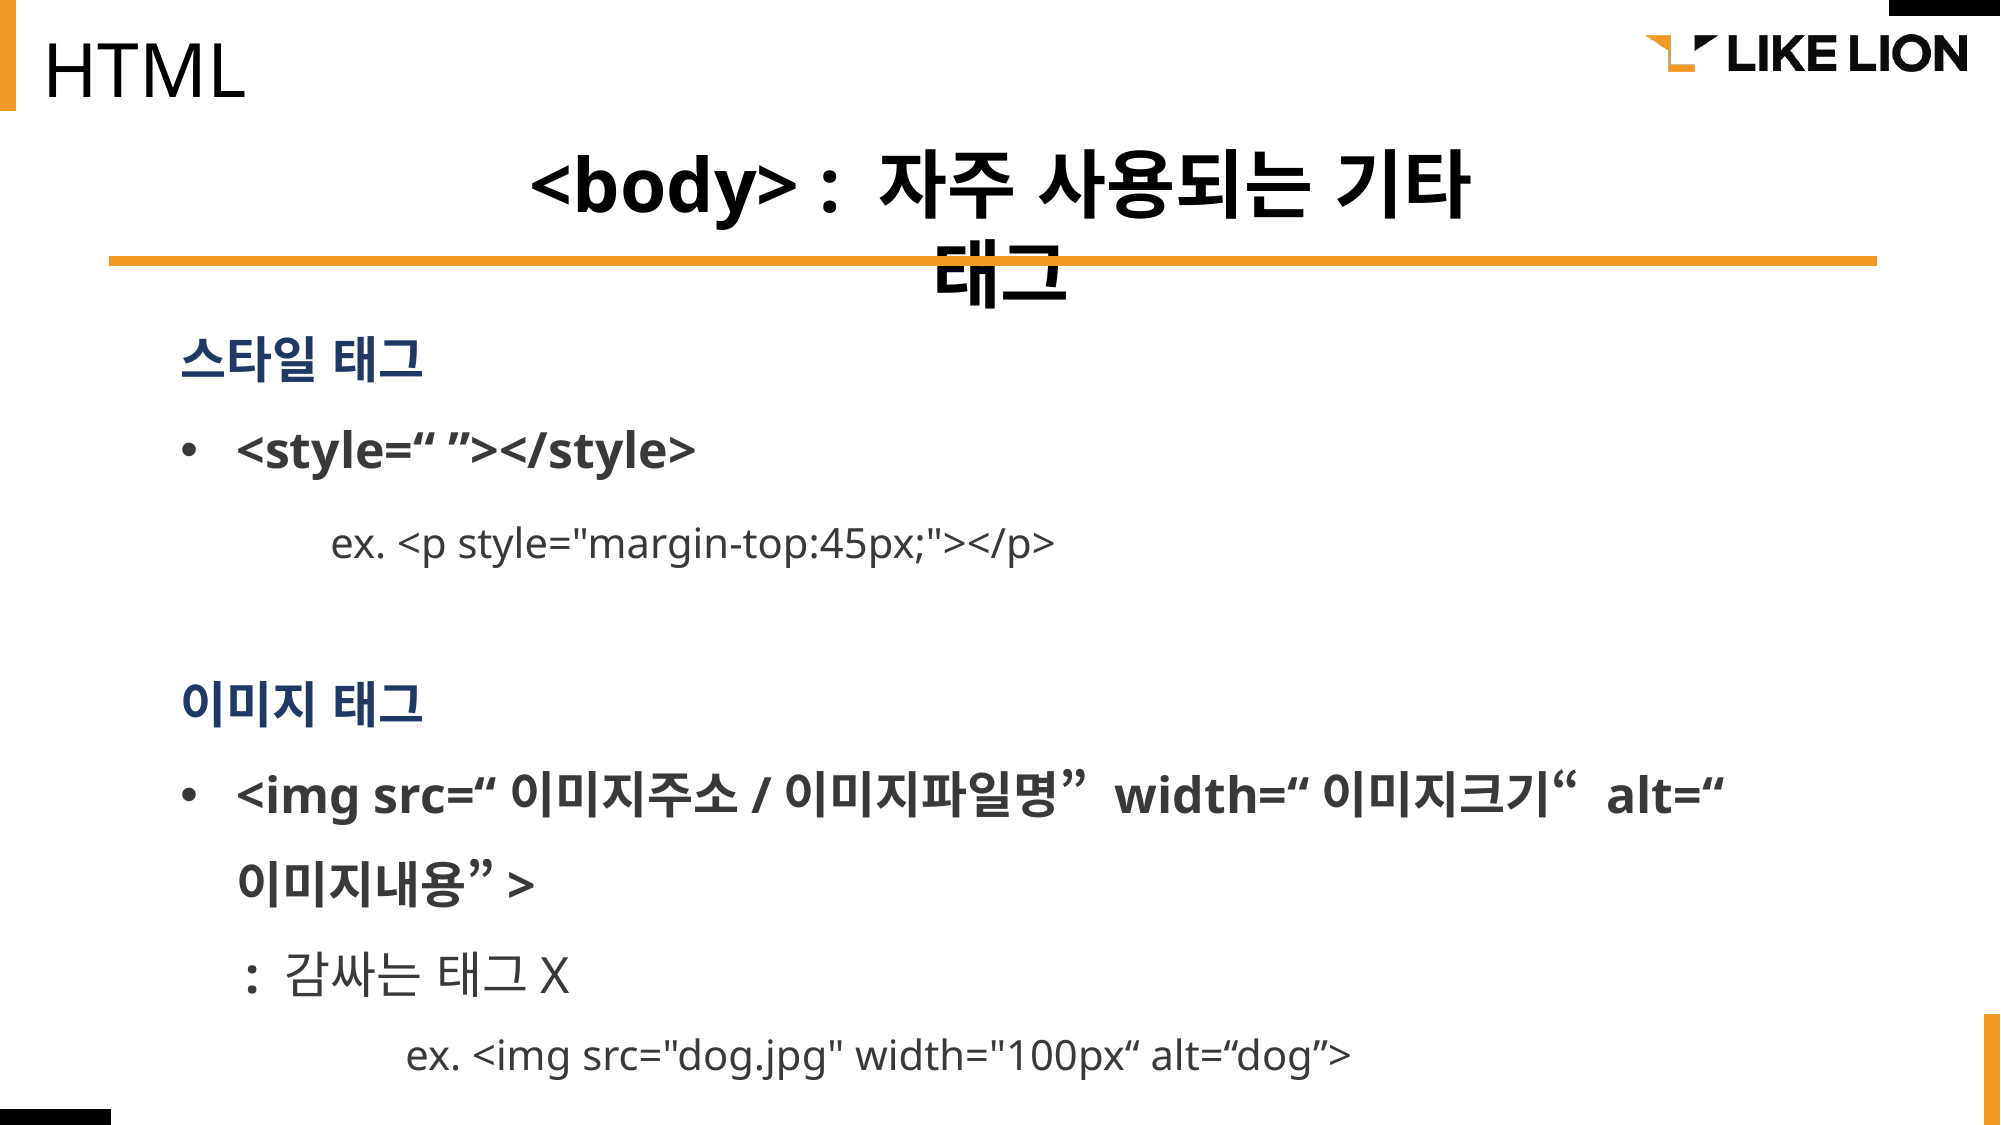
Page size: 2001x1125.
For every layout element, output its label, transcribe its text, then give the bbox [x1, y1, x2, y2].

text_box [0, 0, 16, 111]
text_box <body> : 자주 사용되는 기타 태그 [442, 130, 1560, 256]
text_box [0, 1109, 111, 1125]
picture [1645, 34, 1967, 102]
text_box <body> : 자주 사용되는 기타 태그 [442, 266, 1560, 291]
text_box [109, 256, 1877, 266]
text_box 스타일 태그 <style=“ ”></style> ex. <p style="margin-top:45px;"></p> 이미지 태그 <img src=“이미지주소/이미지파일명” width=“이미지크기“ alt=“이미지내용”> : 감싸는 태그X ex. <img src="dog.jpg" width="100px“ alt=“dog”> [165, 291, 1930, 1125]
text_box [1889, 0, 2000, 16]
text_box [1984, 1014, 2000, 1125]
text_box HTML [14, 14, 275, 120]
